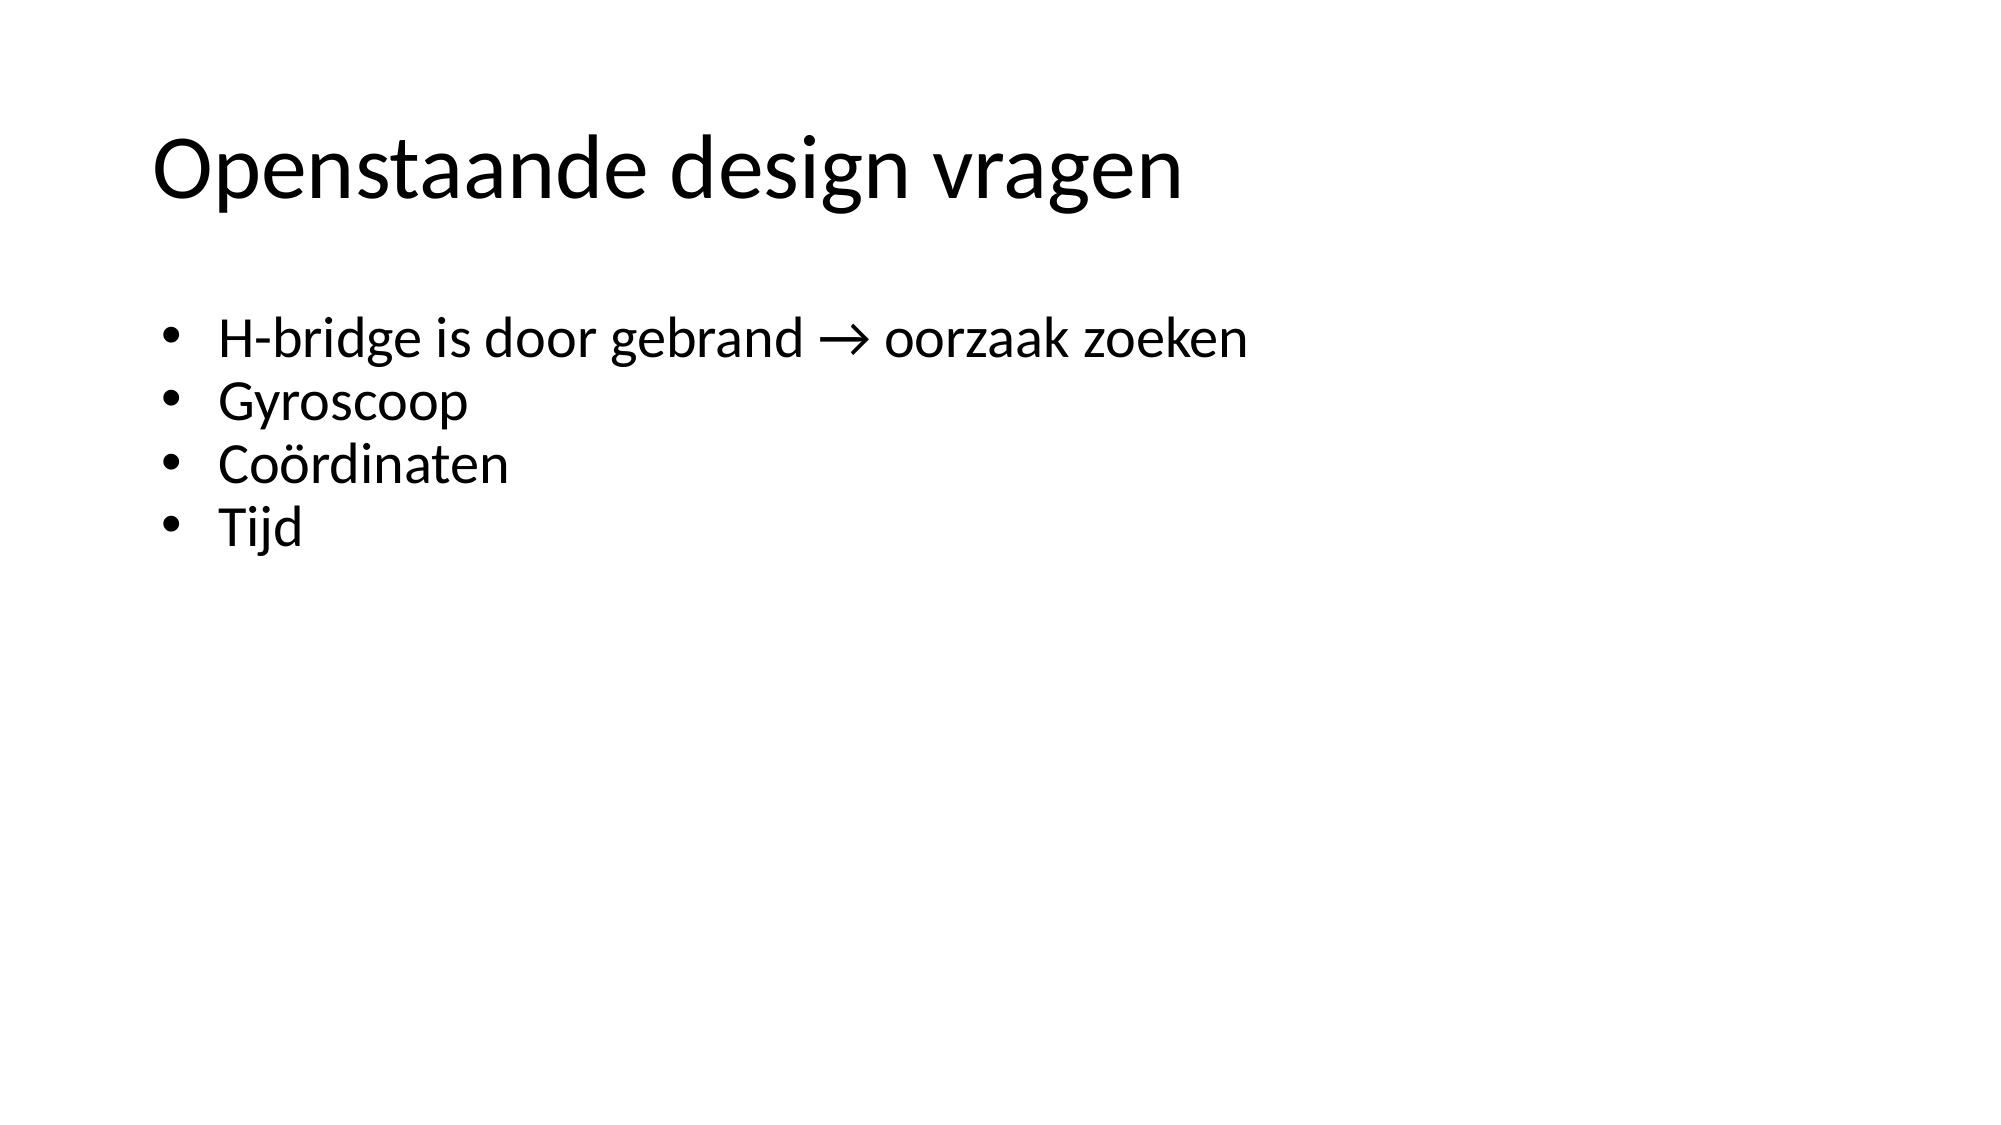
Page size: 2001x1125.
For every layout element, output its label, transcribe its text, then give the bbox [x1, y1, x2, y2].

title Openstaande design vragen [137, 59, 1863, 278]
list H-bridge is door gebrand → oorzaak zoeken Gyroscoop Coördinaten Tijd [128, 299, 1854, 1014]
